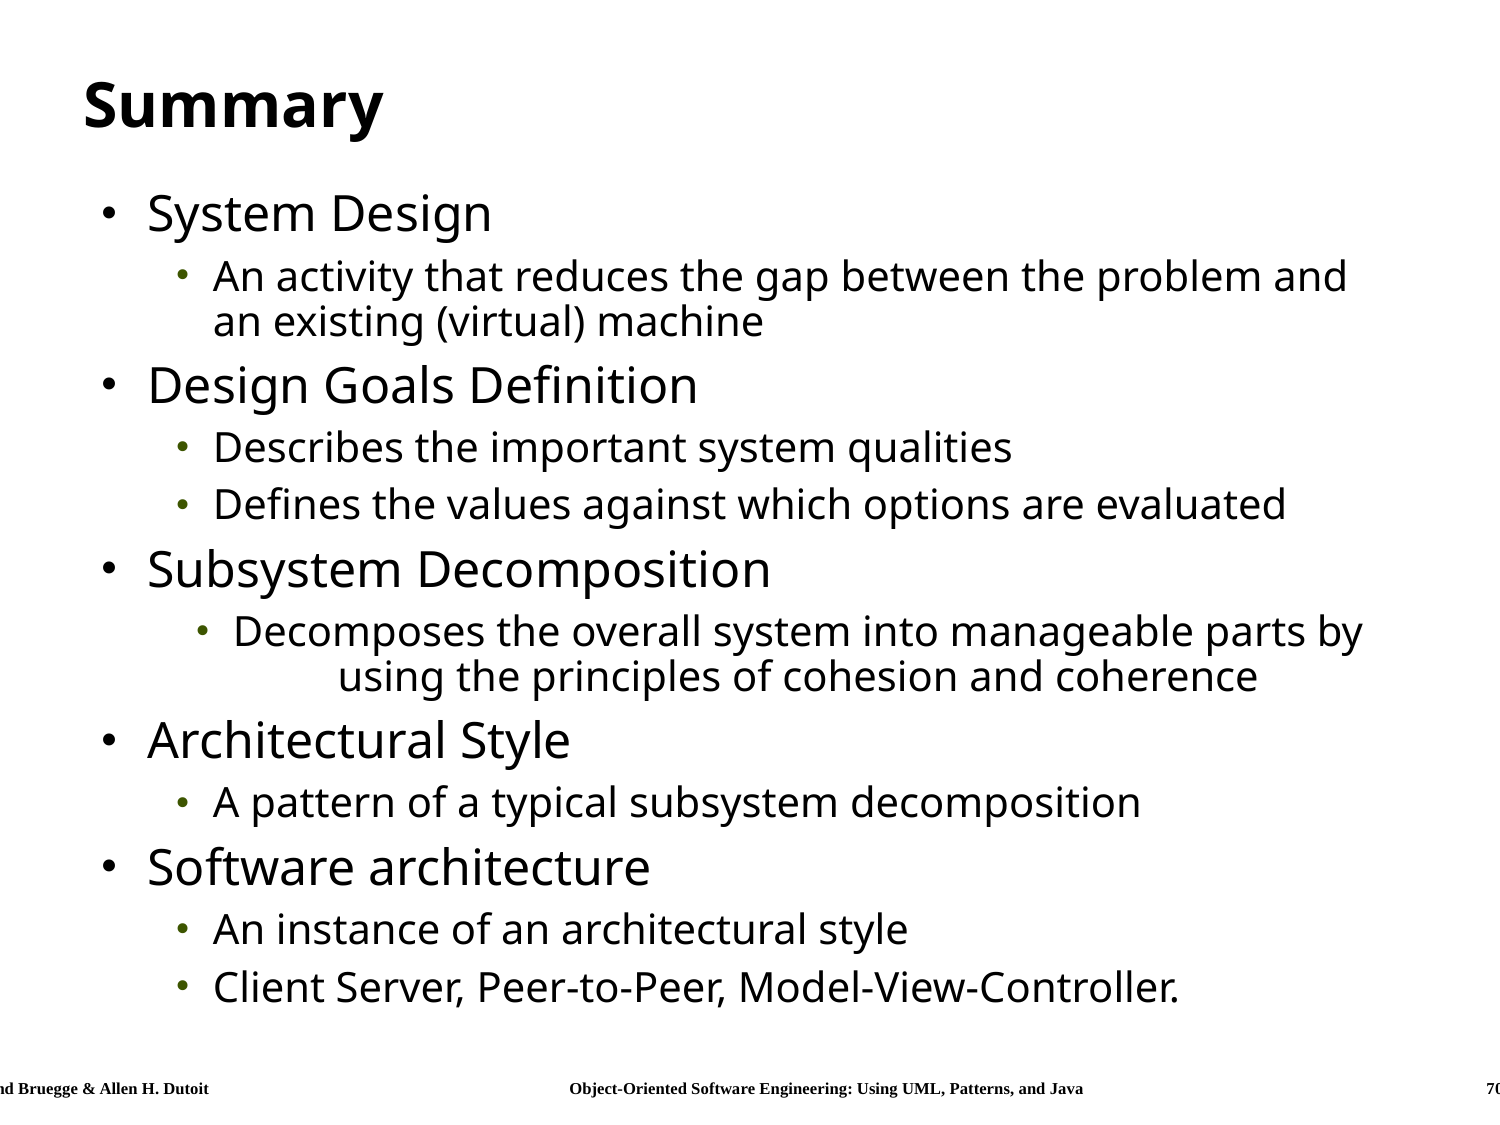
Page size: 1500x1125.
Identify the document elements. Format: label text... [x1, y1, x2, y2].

title Summary [68, 35, 1407, 179]
list System Design An activity that reduces the gap between the problem and an existing (virtual) machine Design Goals Definition Describes the important system qualities Defines the values against which options are evaluated Subsystem Decomposition Decomposes the overall system into manageable parts by using the principles of cohesion and coherence Architectural Style A pattern of a typical subsystem decomposition Software architecture An instance of an architectural style Client Server, Peer-to-Peer, Model-View-Controller. [85, 180, 1399, 1050]
